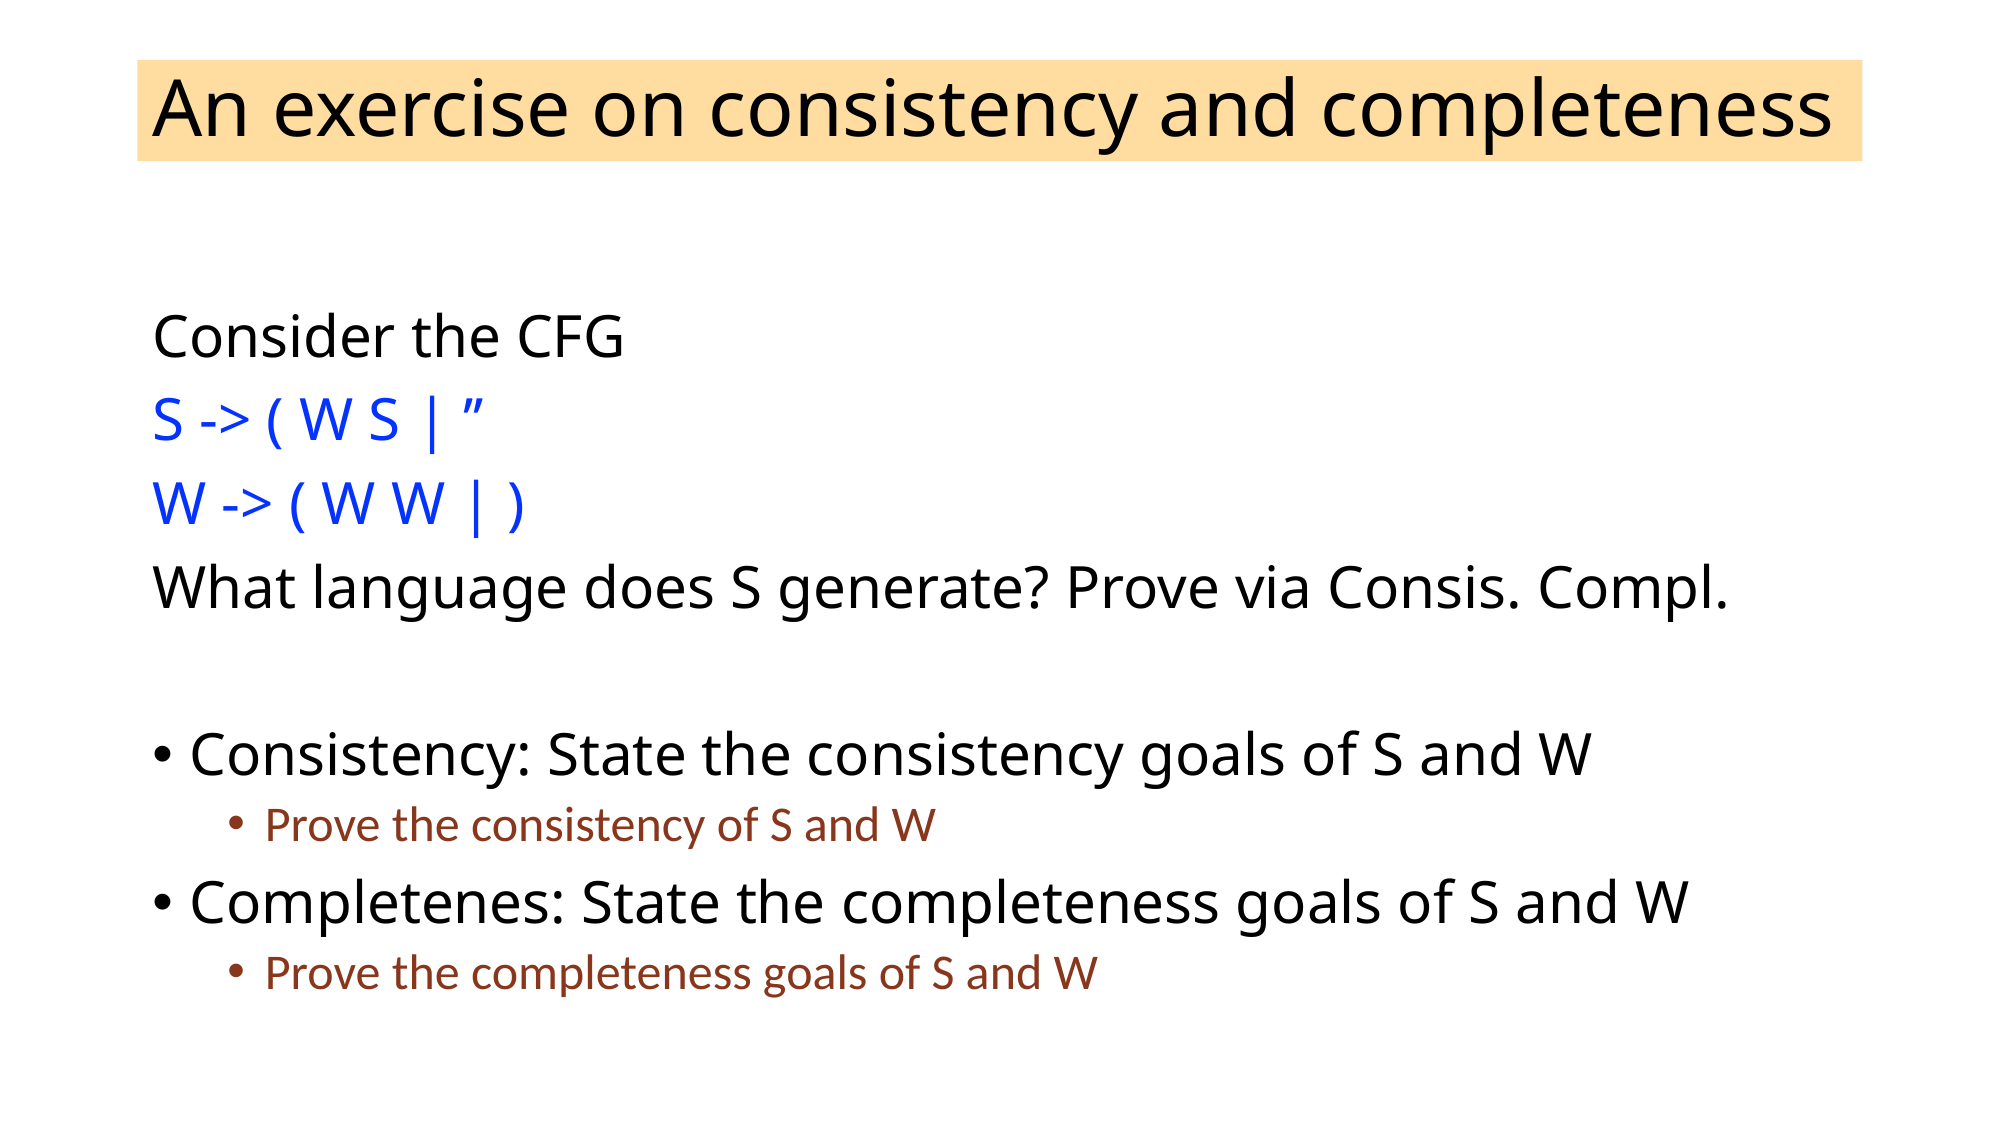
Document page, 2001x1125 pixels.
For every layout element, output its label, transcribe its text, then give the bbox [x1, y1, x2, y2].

title An exercise on consistency and completeness [137, 59, 1863, 162]
list Consider the CFG S -> ( W S | ’’ W -> ( W W | ) What language does S generate? Prove via Consis. Compl. Consistency: State the consistency goals of S and W Prove the consistency of S and W Completenes: State the completeness goals of S and W Prove the completeness goals of S and W [137, 299, 1863, 1014]
